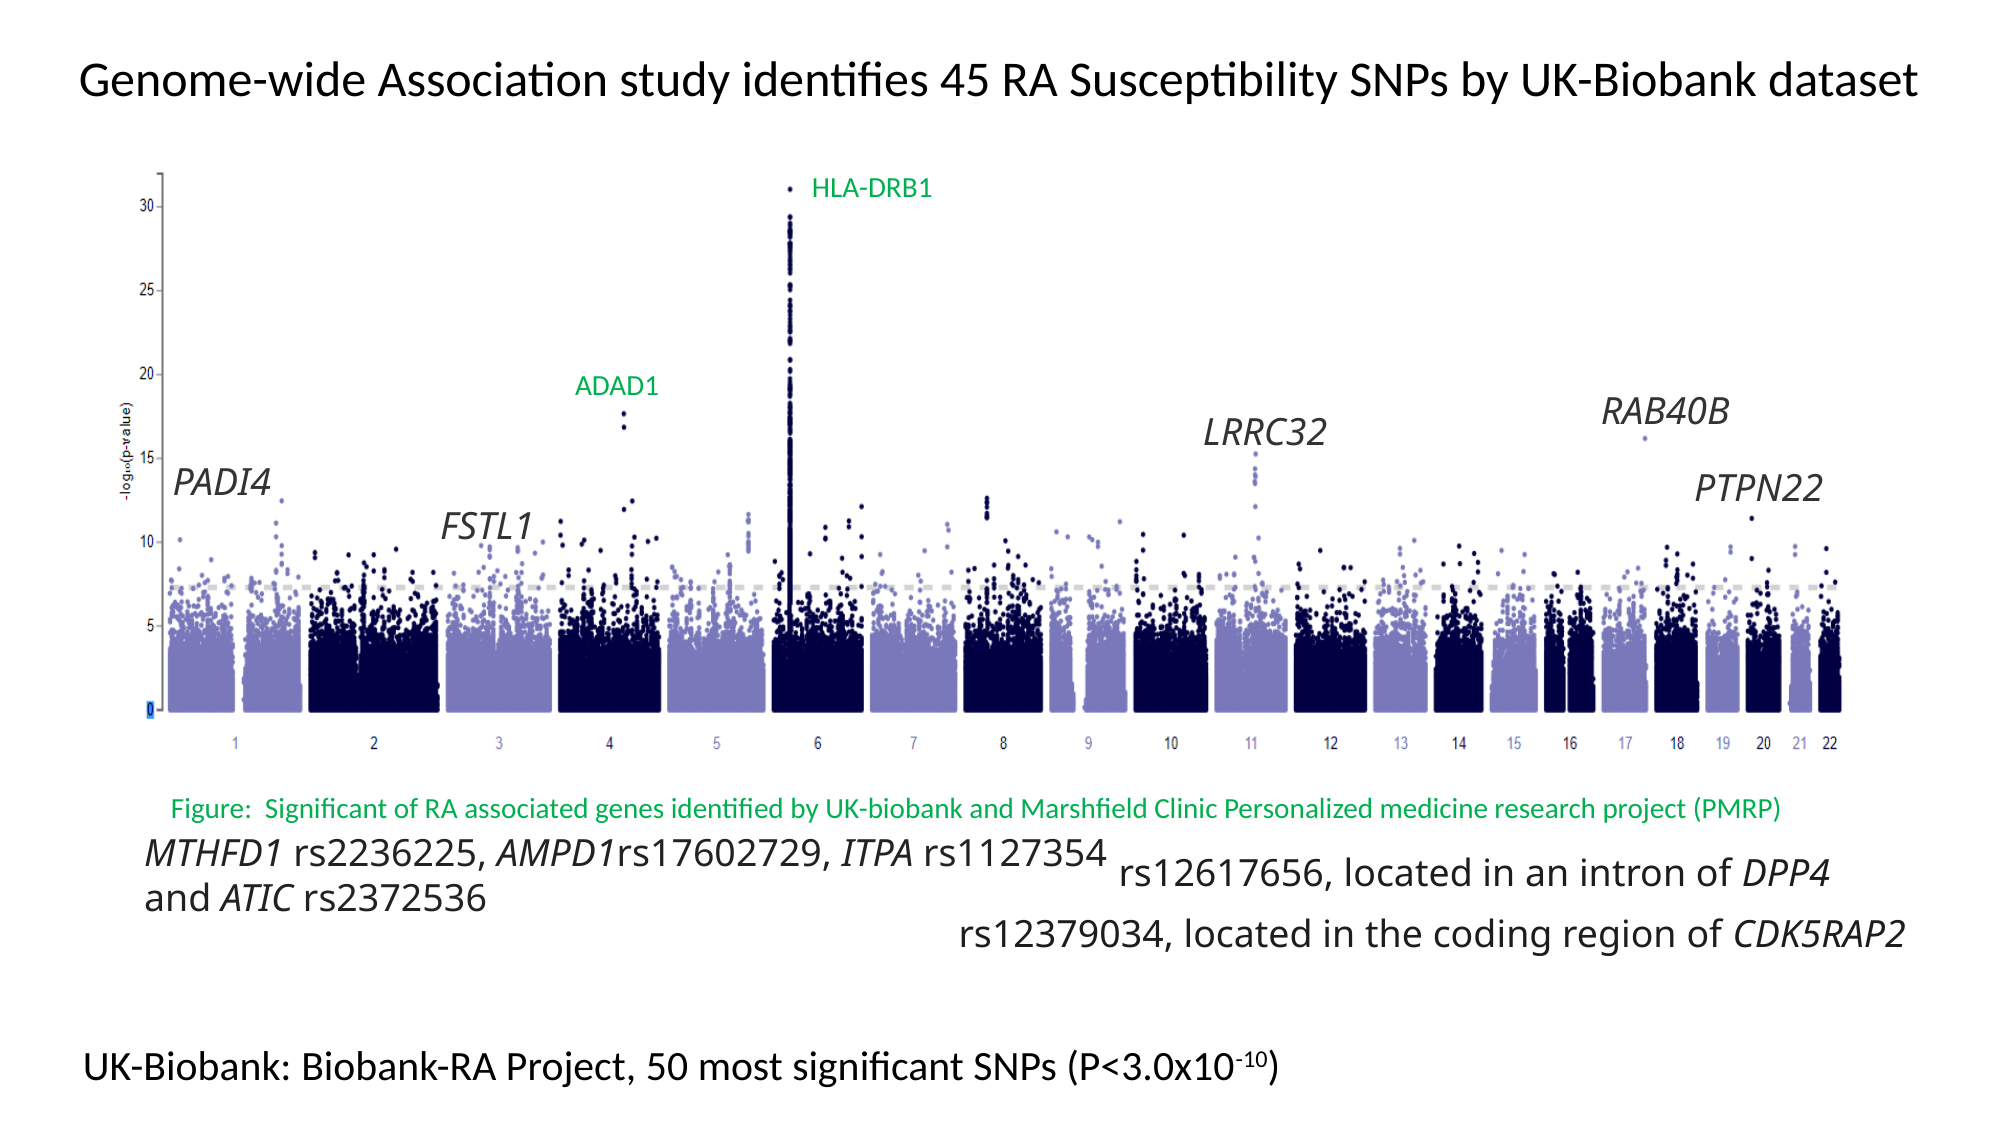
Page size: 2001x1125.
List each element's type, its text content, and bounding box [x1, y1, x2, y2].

text_box Figure: Significant of RA associated genes identified by UK-biobank and Marshfield Clinic Personalized medicine research project (PMRP) [156, 782, 1798, 832]
text_box UK-Biobank: Biobank-RA Project, 50 most significant SNPs (P<3.0x10-10) [68, 1031, 1891, 1096]
picture [104, 160, 1856, 763]
text_box rs12617656, located in an intron of DPP4 [1103, 841, 1855, 902]
text_box Genome-wide Association study identifies 45 RA Susceptibility SNPs by UK-Biobank dataset [64, 39, 2000, 114]
text_box rs12379034, located in the coding region of CDK5RAP2 [943, 902, 1931, 962]
text_box MTHFD1 rs2236225, AMPD1rs17602729, ITPA rs1127354 and ATIC rs2372536 [129, 822, 1374, 927]
